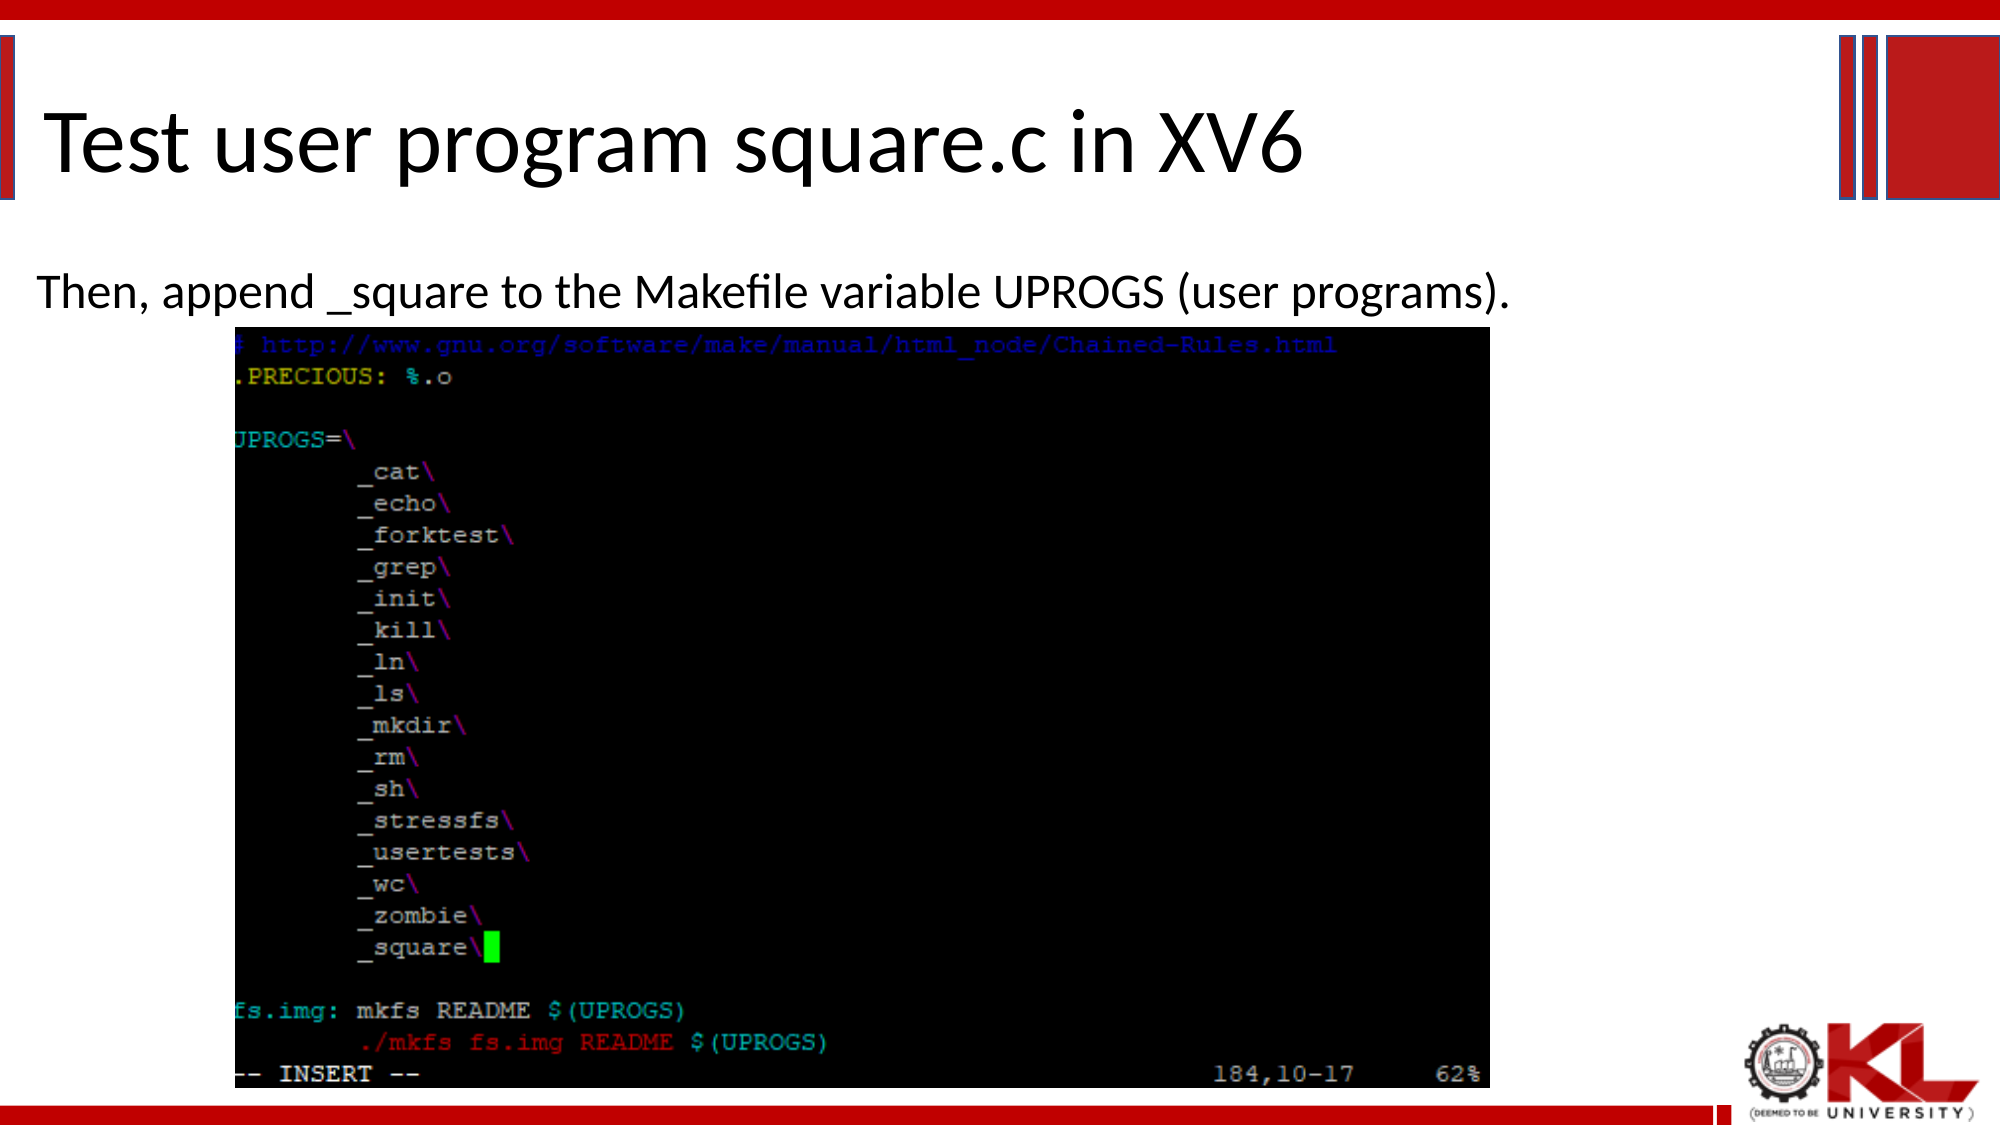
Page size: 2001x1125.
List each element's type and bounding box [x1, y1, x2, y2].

text_box [0, 0, 2000, 1125]
picture [235, 327, 1490, 1088]
